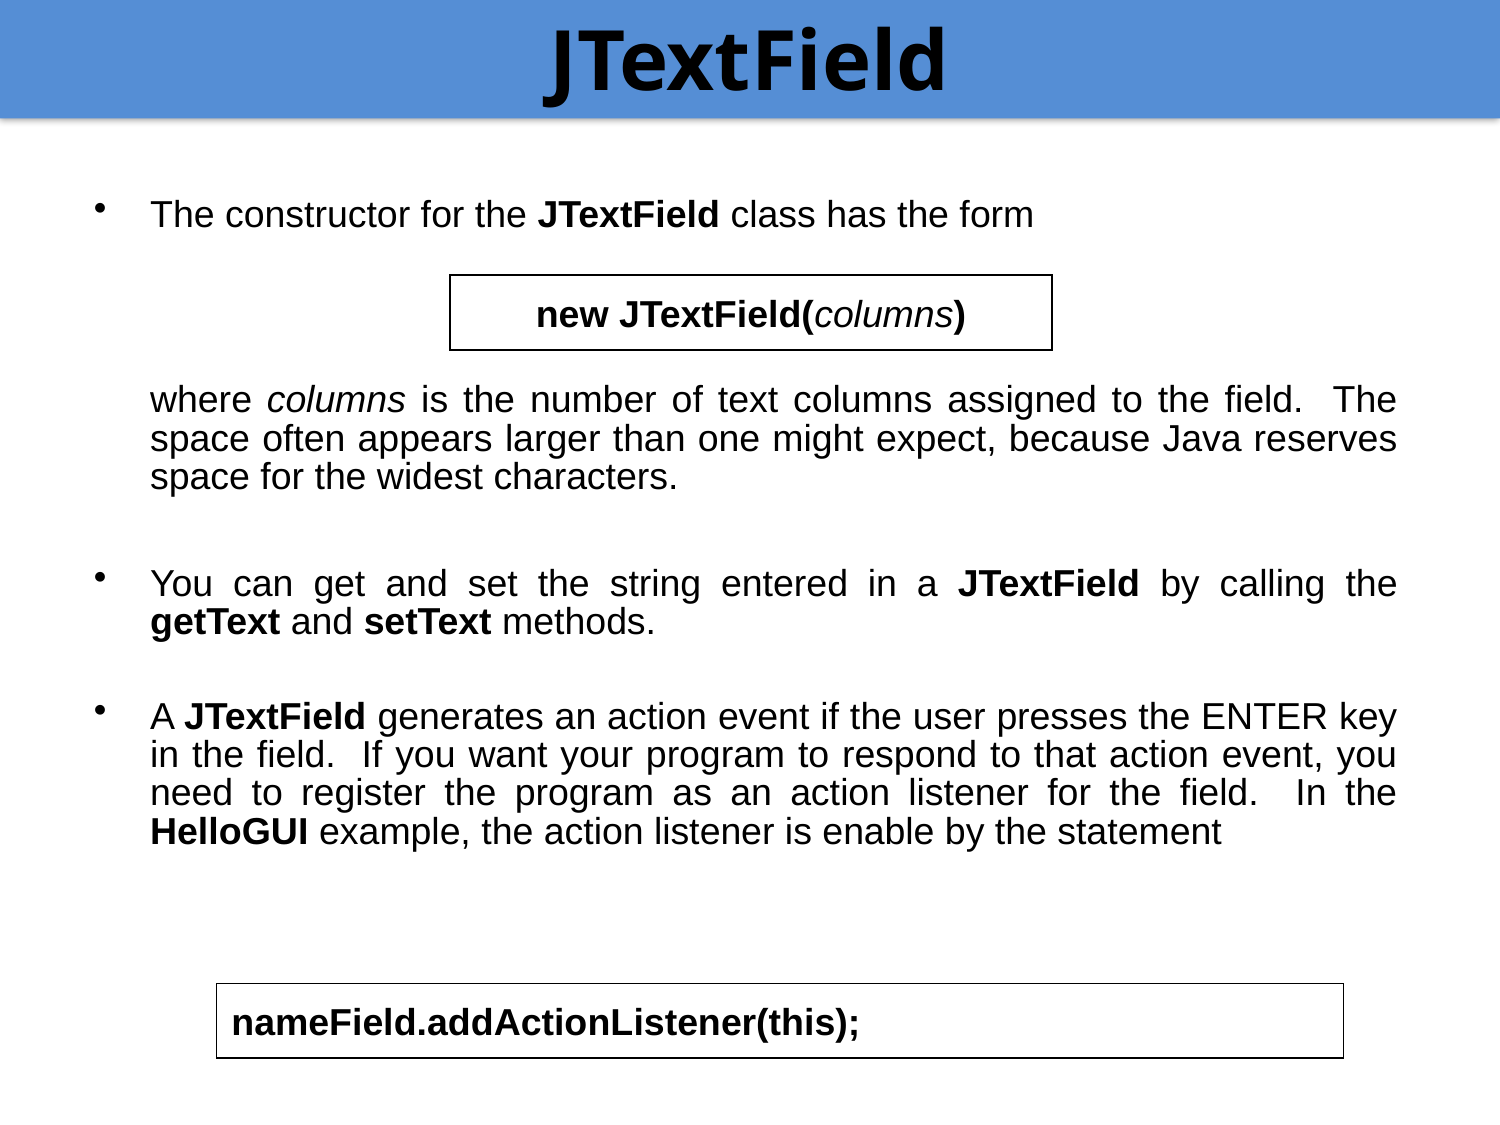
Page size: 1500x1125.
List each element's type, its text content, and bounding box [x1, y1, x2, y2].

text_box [78, 189, 1413, 563]
text_box You can get and set the string entered in a JTextField by calling the getText and setText methods. [79, 569, 1413, 688]
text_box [78, 691, 1413, 1059]
text_box JTextField [0, 0, 1500, 122]
